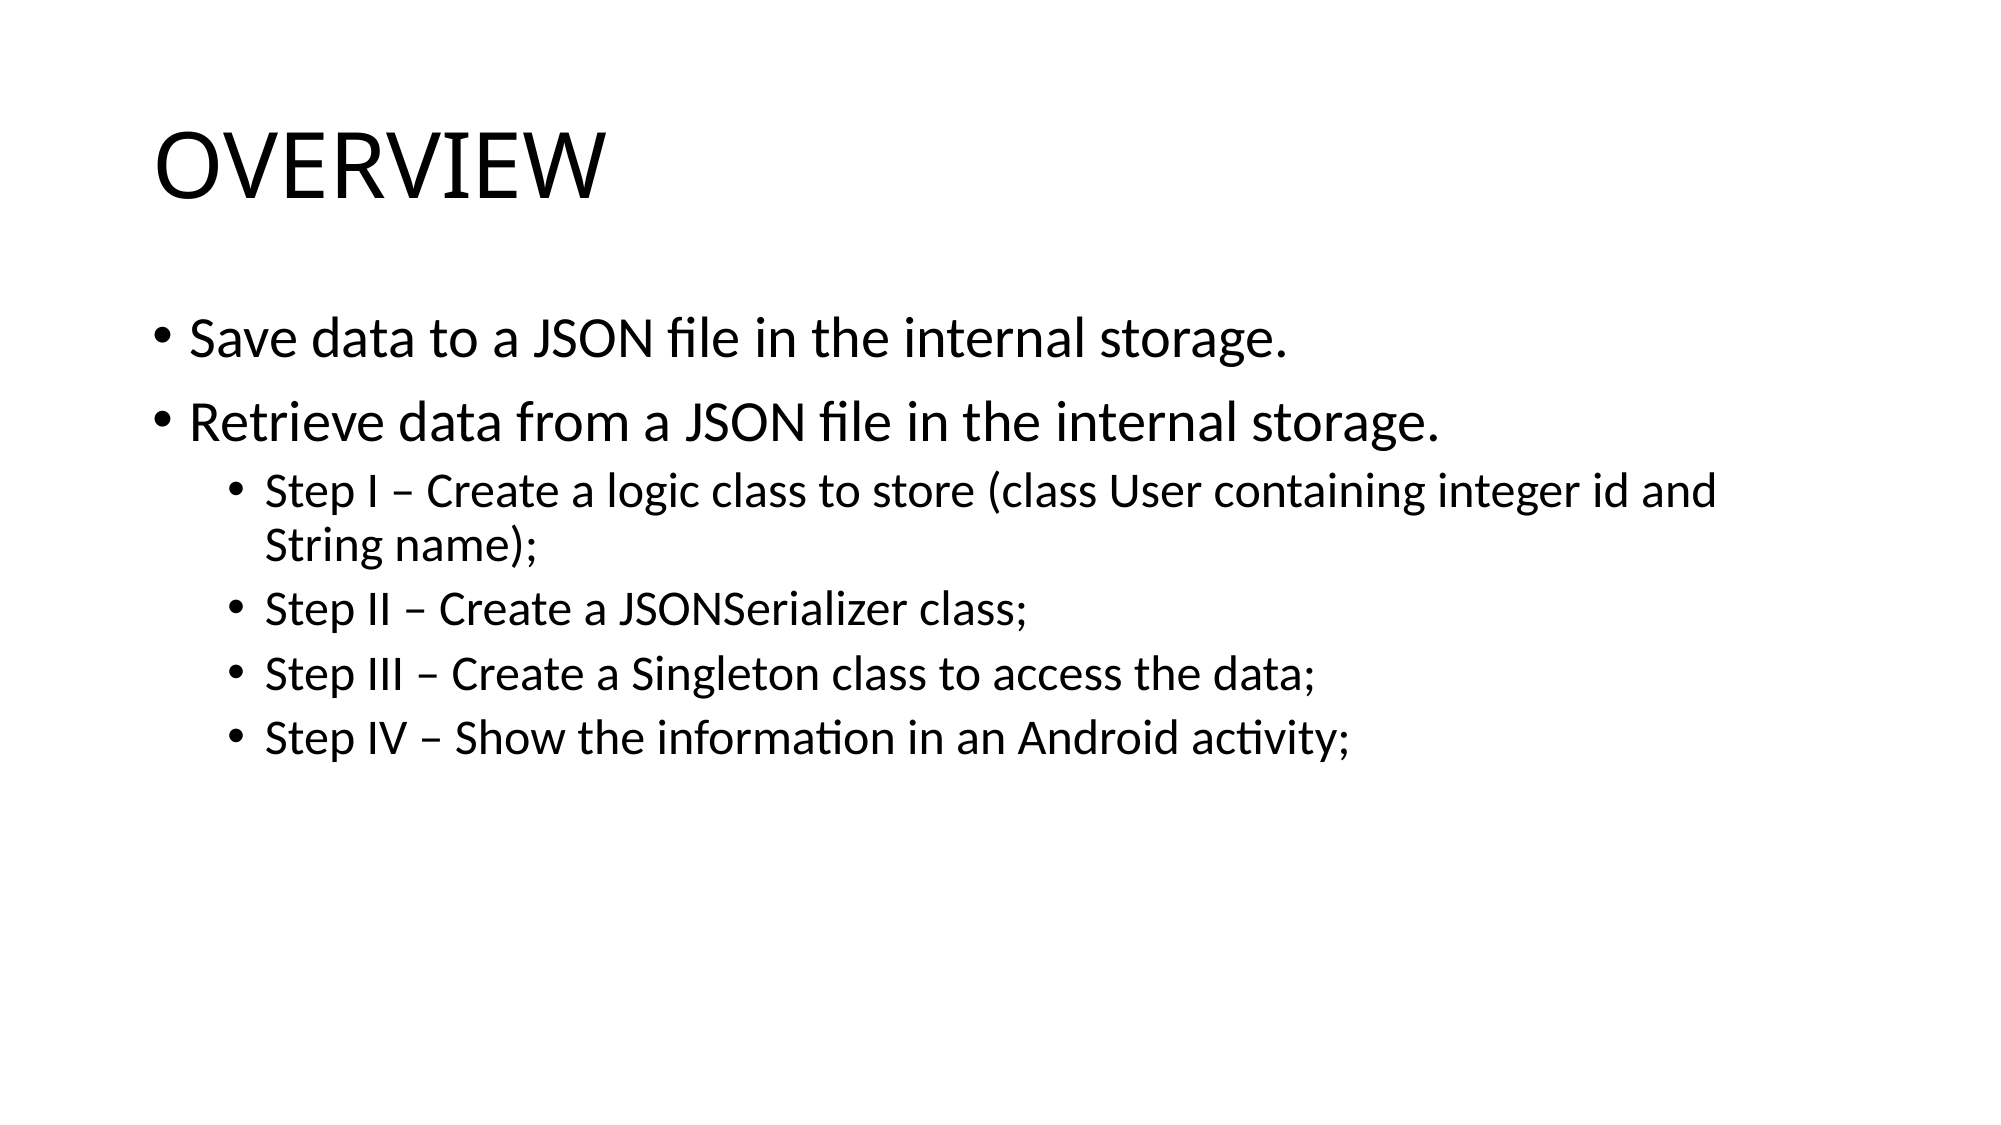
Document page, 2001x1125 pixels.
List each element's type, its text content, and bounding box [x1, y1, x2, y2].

title OVERVIEW [137, 59, 1863, 278]
list Save data to a JSON file in the internal storage. Retrieve data from a JSON file in the internal storage. Step I – Create a logic class to store (class User containing integer id and String name); Step II – Create a JSONSerializer class; Step III – Create a Singleton class to access the data; Step IV – Show the information in an Android activity; [137, 299, 1863, 1014]
